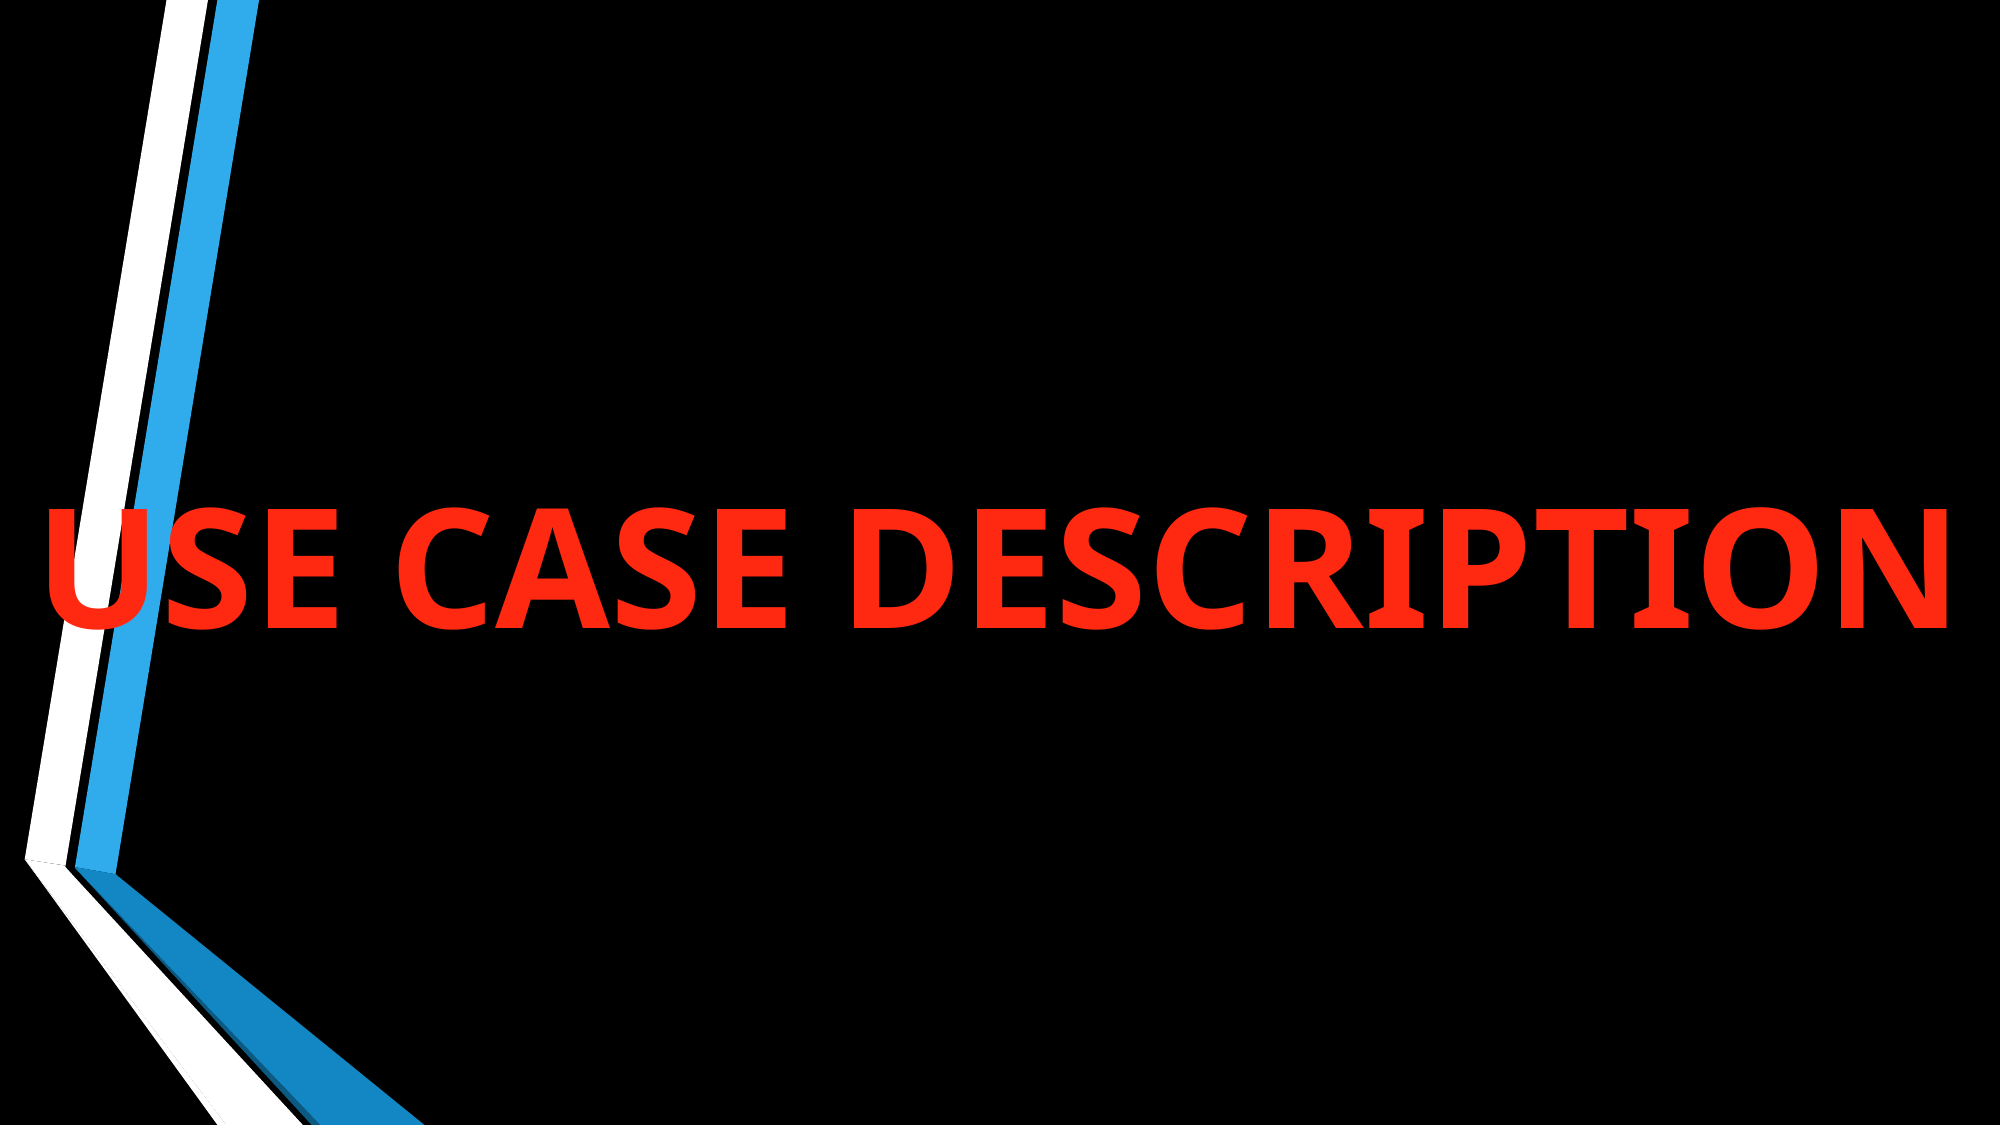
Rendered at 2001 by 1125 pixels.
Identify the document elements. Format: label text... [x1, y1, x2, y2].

text_box Use case Description [20, 453, 1980, 669]
